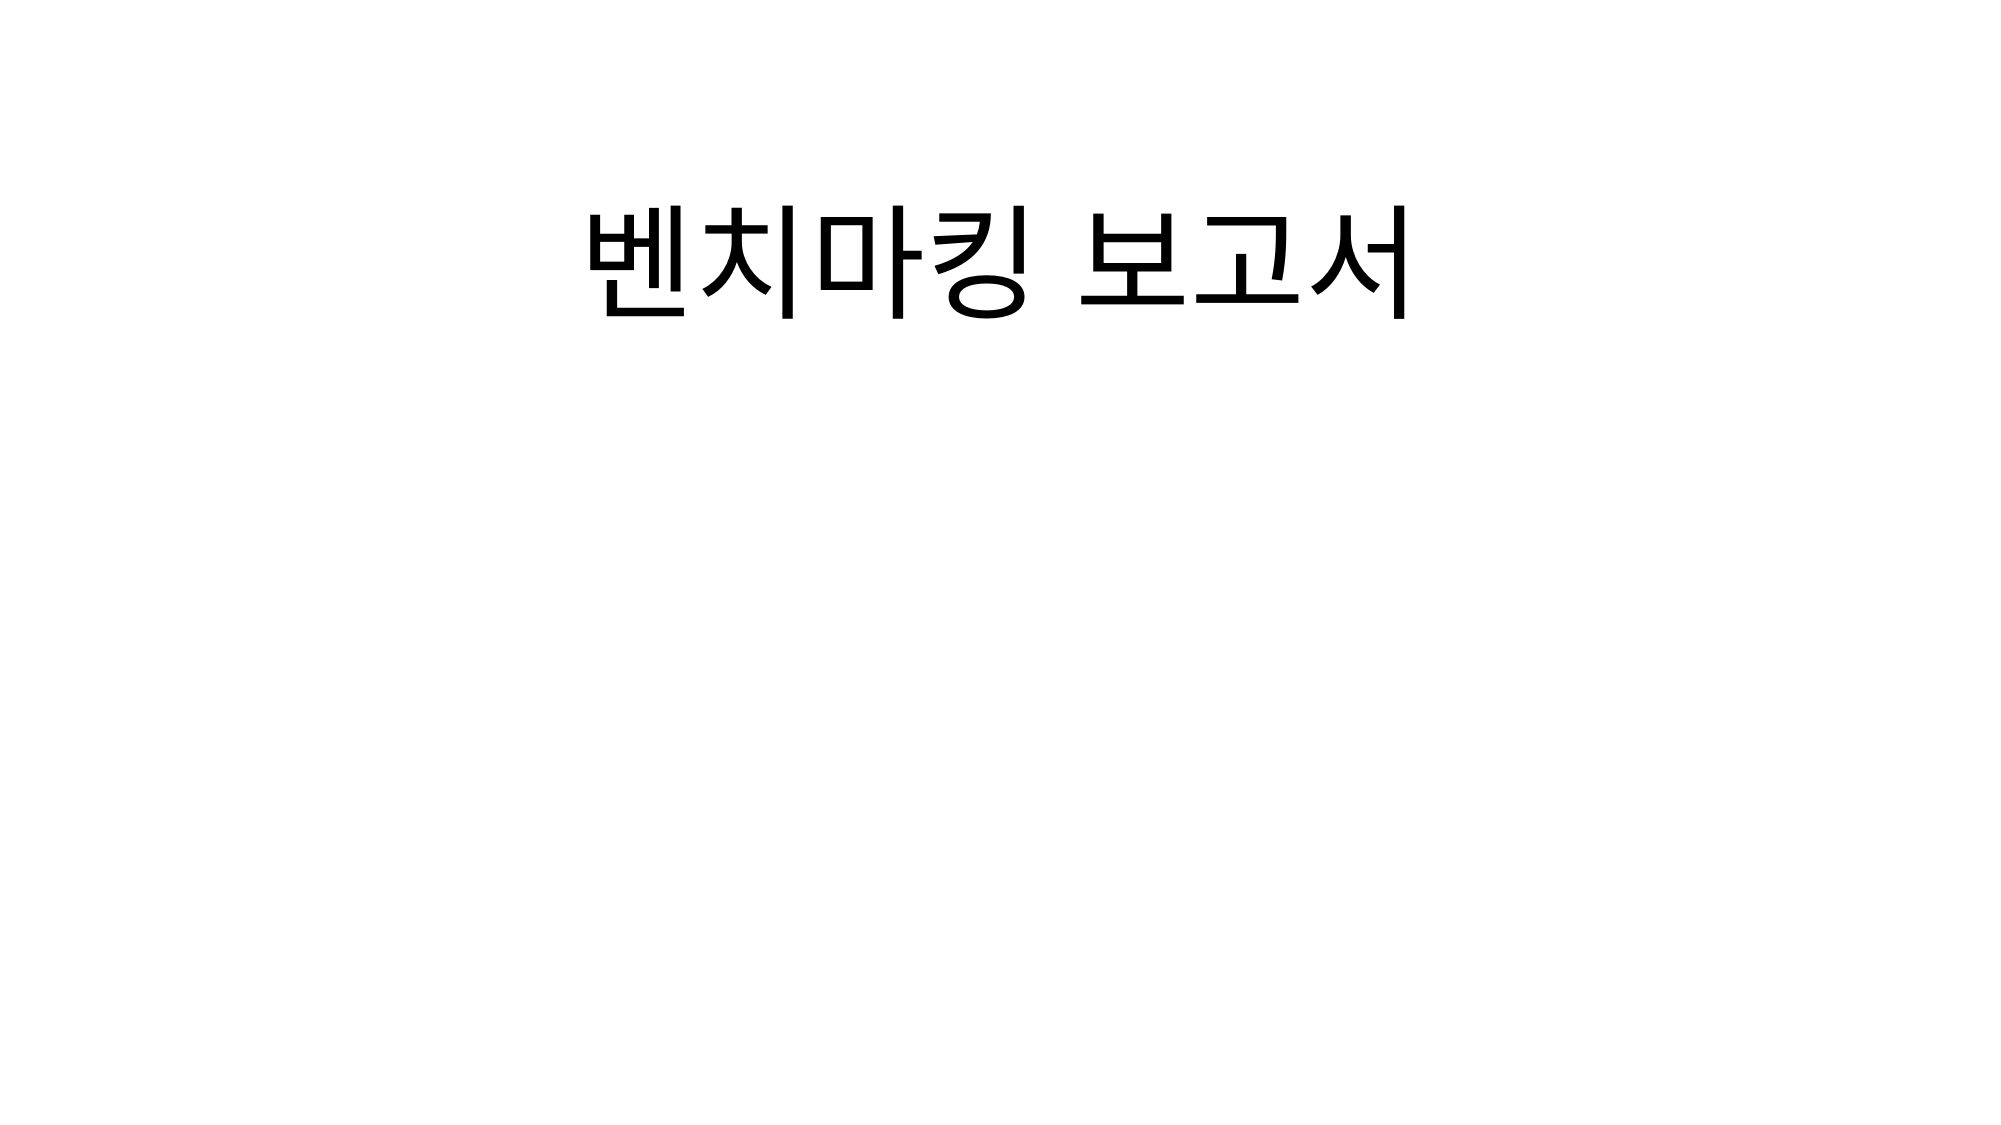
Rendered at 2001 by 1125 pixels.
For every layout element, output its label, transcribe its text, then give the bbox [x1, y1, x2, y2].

title 벤치마킹 보고서 [249, 184, 1750, 345]
